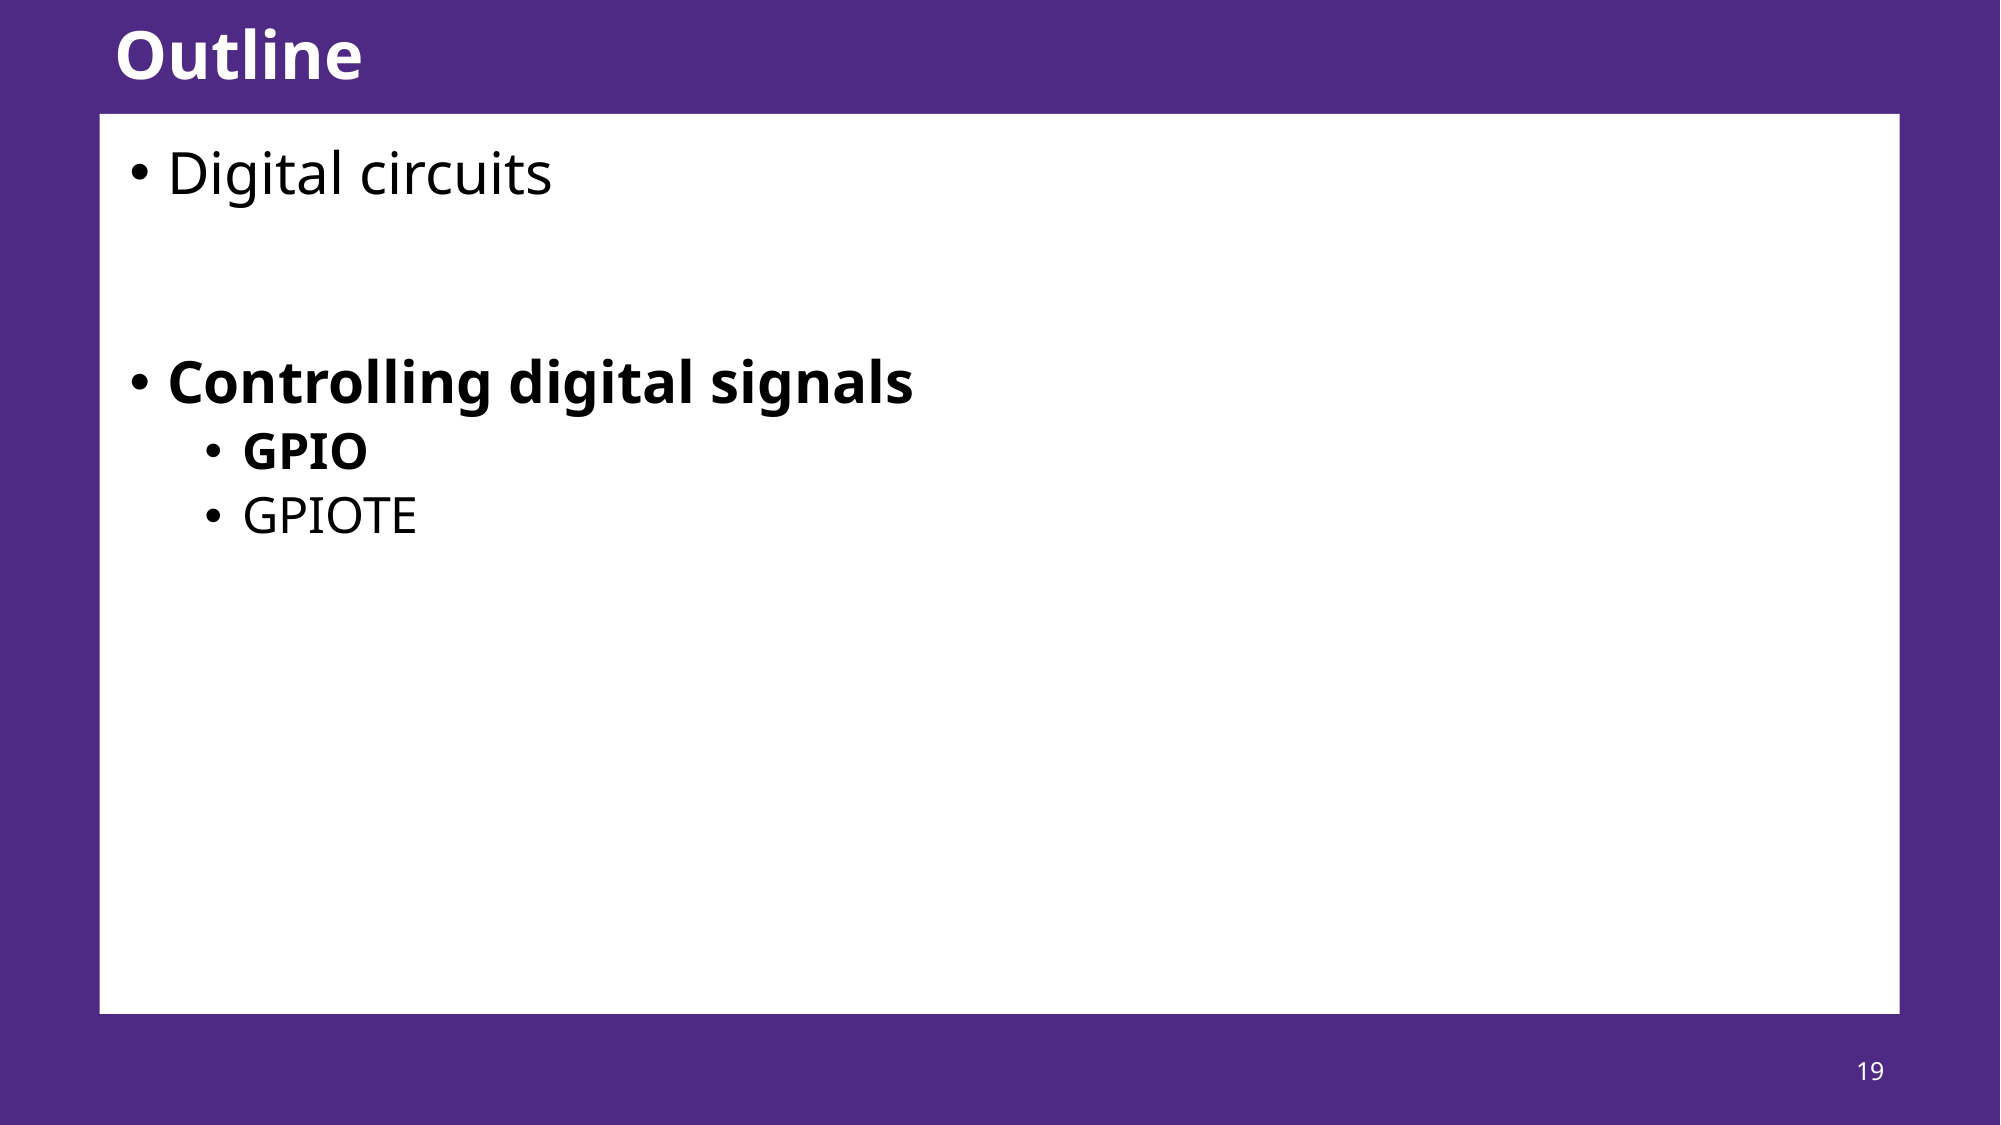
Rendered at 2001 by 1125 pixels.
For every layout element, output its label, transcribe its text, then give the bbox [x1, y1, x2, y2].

title Outline [99, 1, 1900, 114]
list Digital circuits Controlling digital signals GPIO GPIOTE [99, 114, 1900, 1014]
slide_number 19 [1749, 1042, 1900, 1103]
